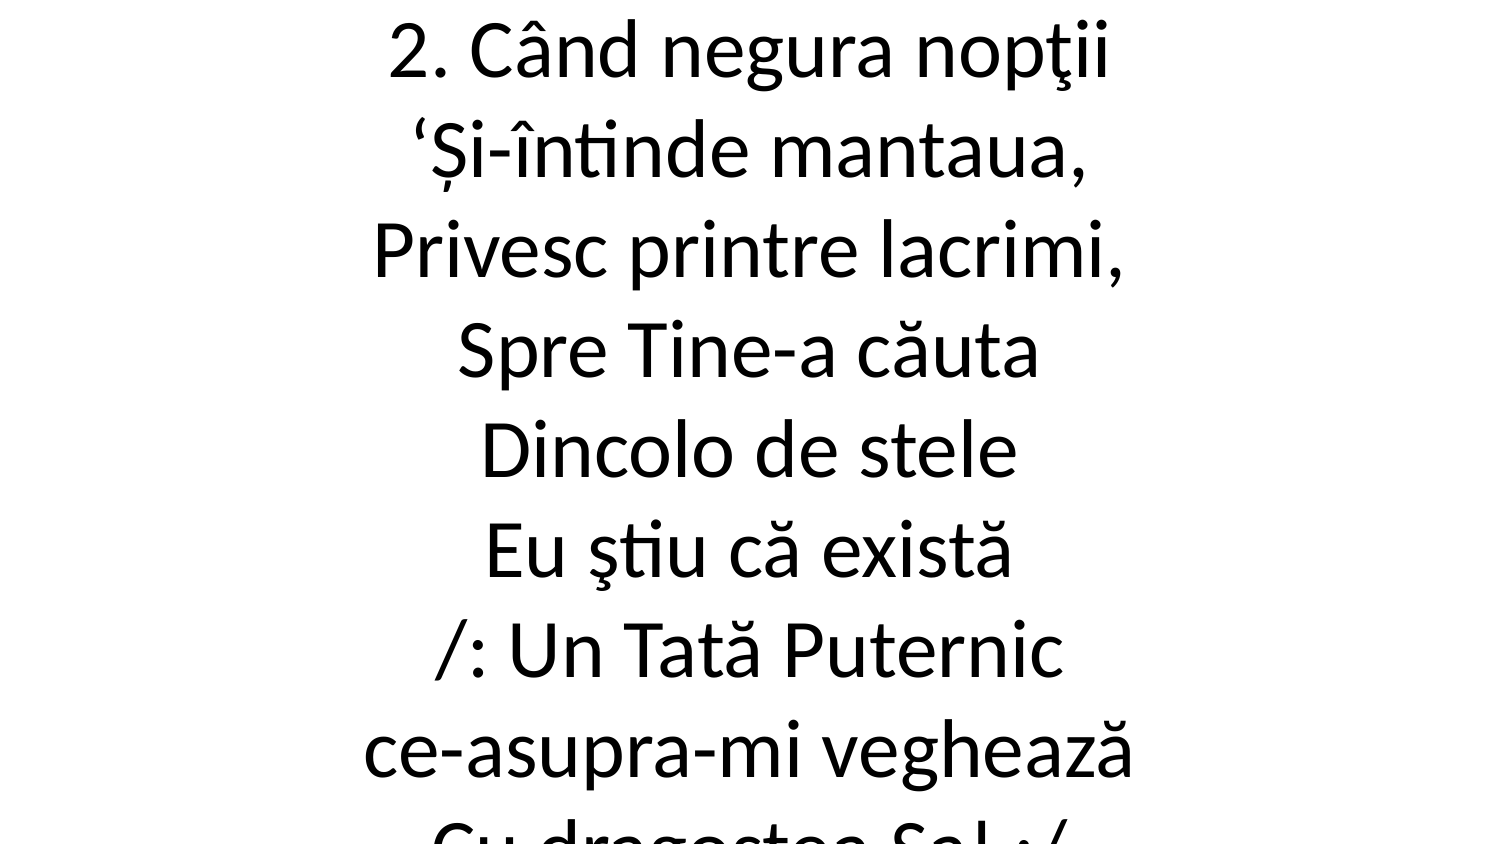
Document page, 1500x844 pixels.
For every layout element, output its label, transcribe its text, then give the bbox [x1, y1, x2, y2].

text_box 2. Când negura nopţii ‘Și-întinde mantaua, Privesc printre lacrimi, Spre Tine-a căuta Dincolo de stele Eu ştiu că există /: Un Tată Puternic ce-asupra-mi veghează Cu dragostea Sa! :/ [348, 0, 1152, 844]
